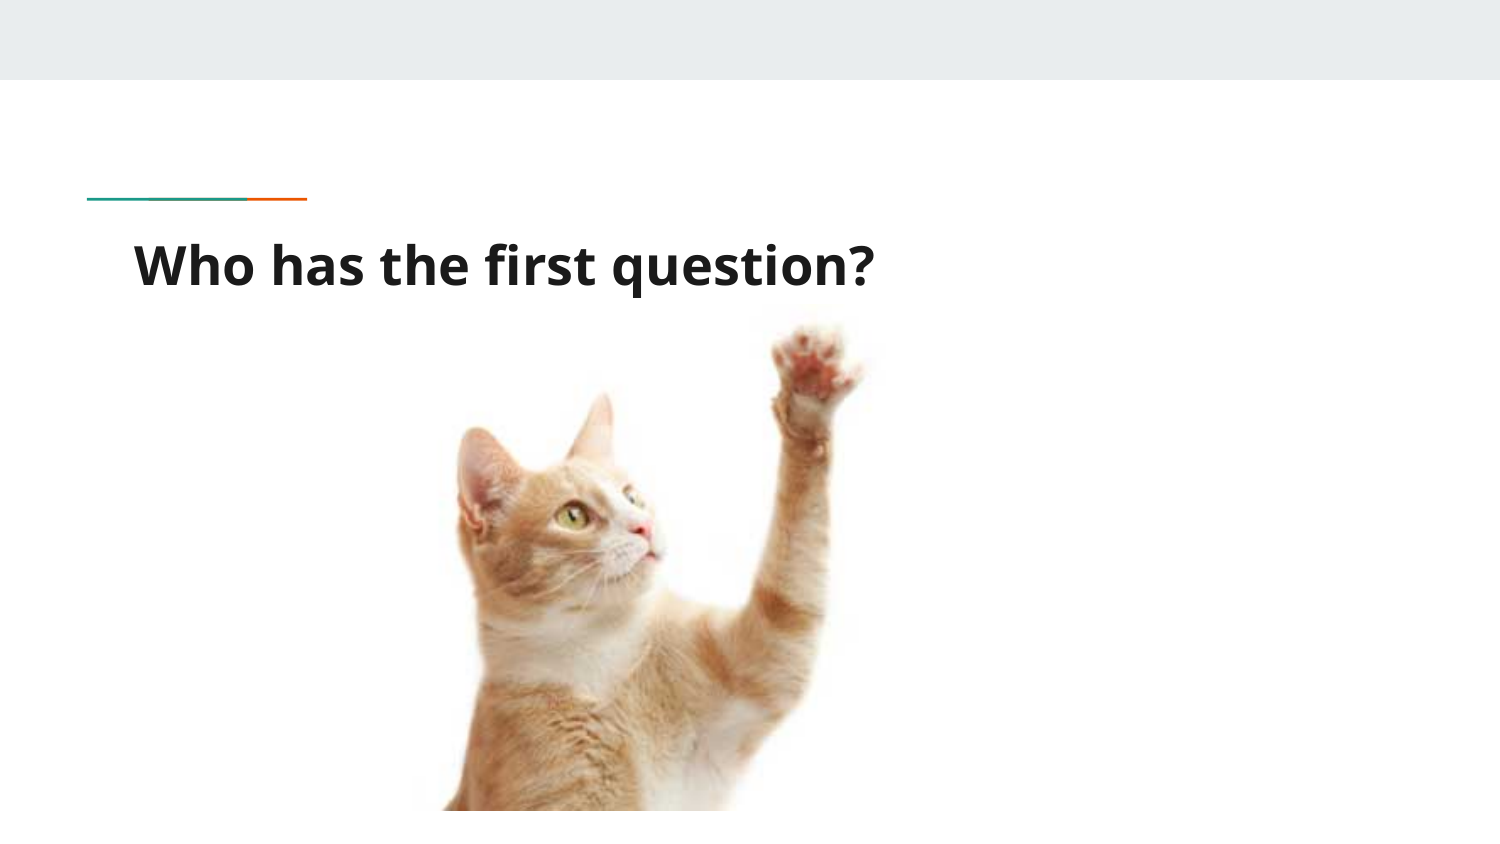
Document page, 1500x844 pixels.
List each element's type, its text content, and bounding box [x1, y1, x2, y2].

picture [412, 303, 919, 811]
title Who has the first question? [119, 216, 1381, 305]
